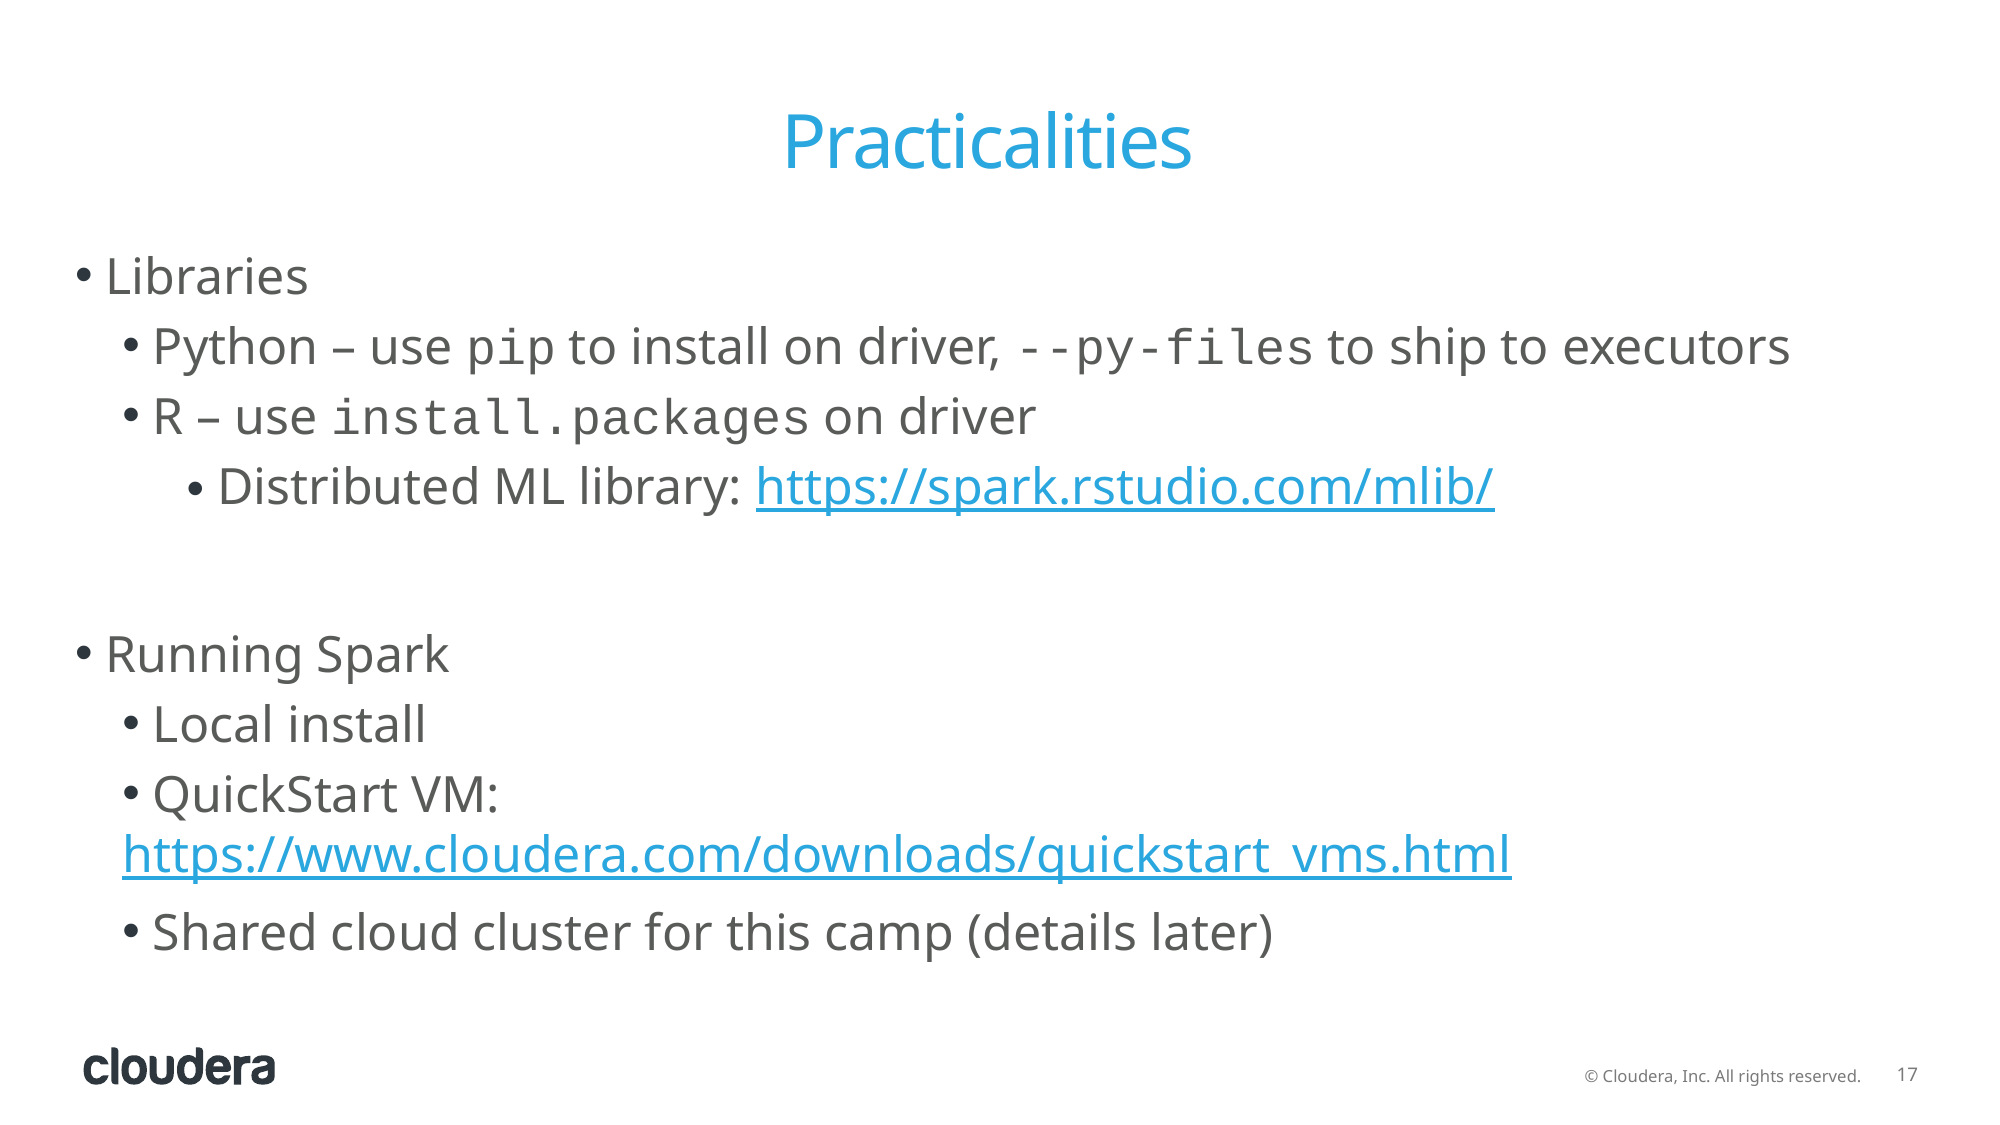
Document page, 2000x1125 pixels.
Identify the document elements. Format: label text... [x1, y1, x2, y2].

list Libraries Python – use pip to install on driver, --py-files to ship to executors R – use install.packages on driver Distributed ML library: https://spark.rstudio.com/mlib/ Running Spark Local install QuickStart VM: https://www.cloudera.com/downloads/quickstart_vms.html Shared cloud cluster for this camp (details later) [60, 236, 1916, 1019]
title Practicalities [60, 103, 1916, 203]
